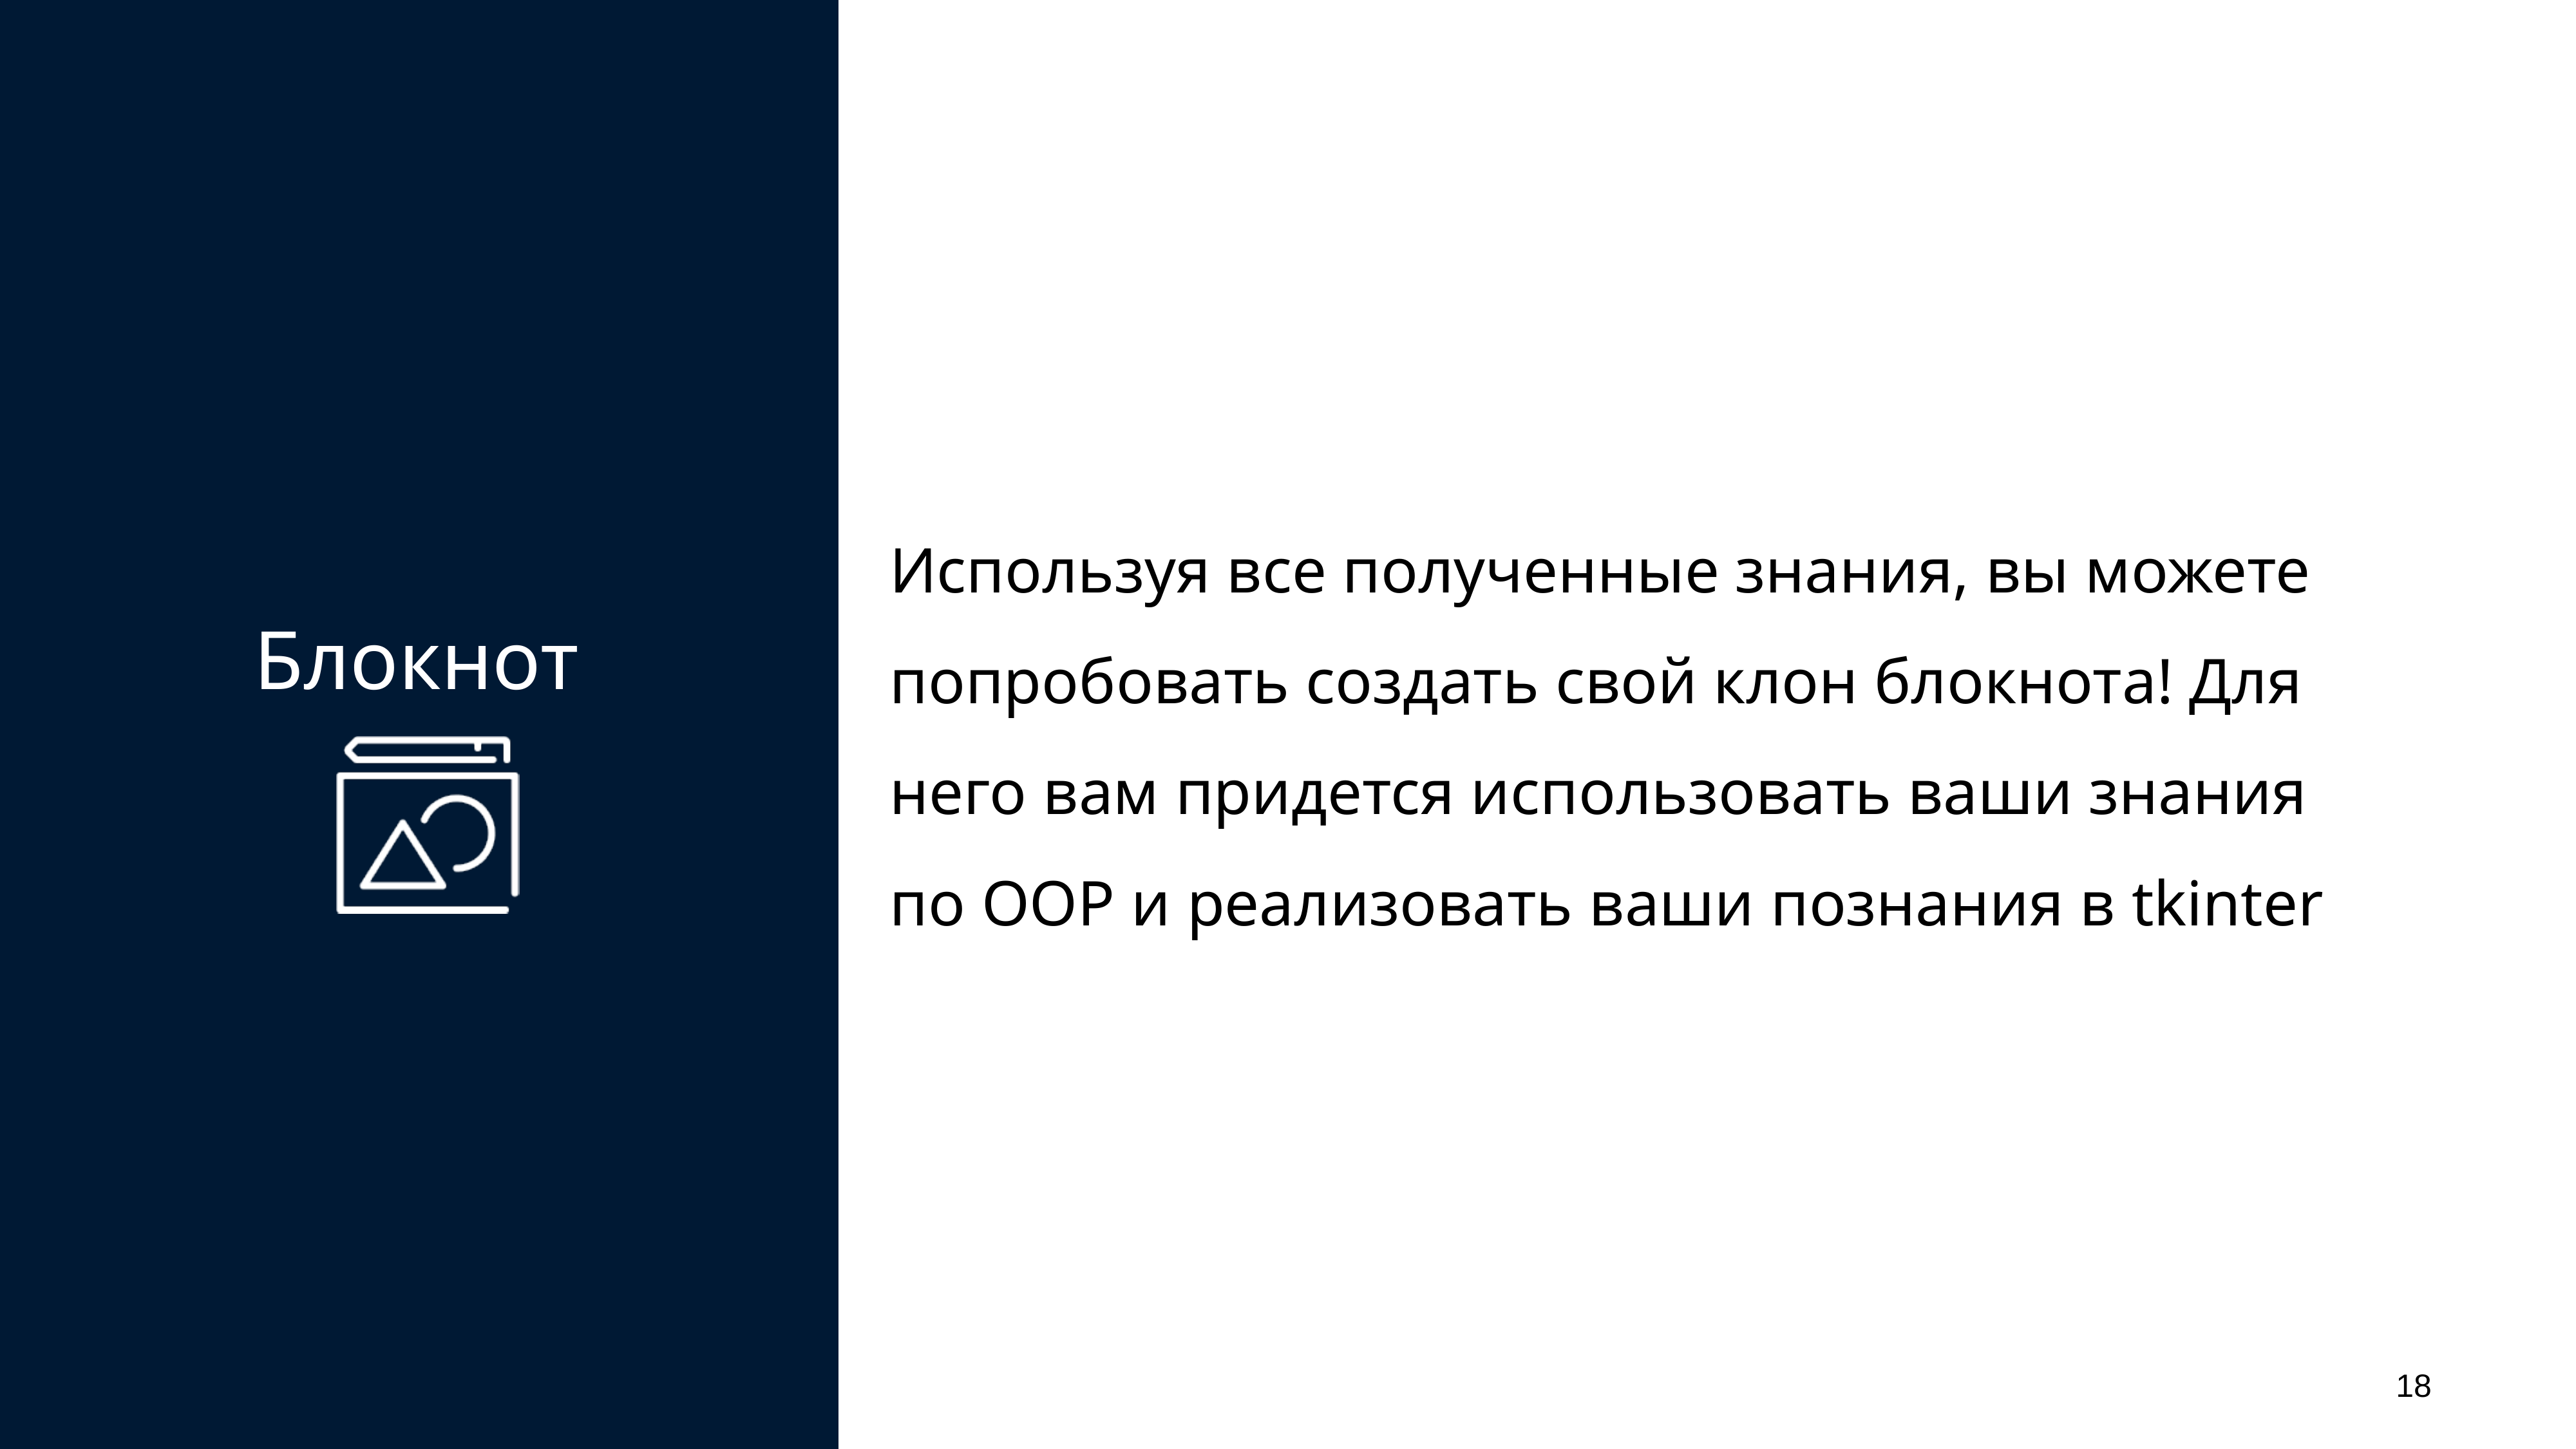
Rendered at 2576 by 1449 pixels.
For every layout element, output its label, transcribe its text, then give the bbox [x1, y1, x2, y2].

list Используя все полученные знания, вы можете попробовать создать свой клон блокнота! Для него вам придется использовать ваши знания по OOP и реализовать ваши познания в tkinter [889, 477, 2392, 1058]
text_box Блокнот [149, 582, 683, 755]
text_box [0, 0, 838, 1449]
picture [336, 736, 520, 914]
slide_number 18 [2240, 1356, 2432, 1404]
